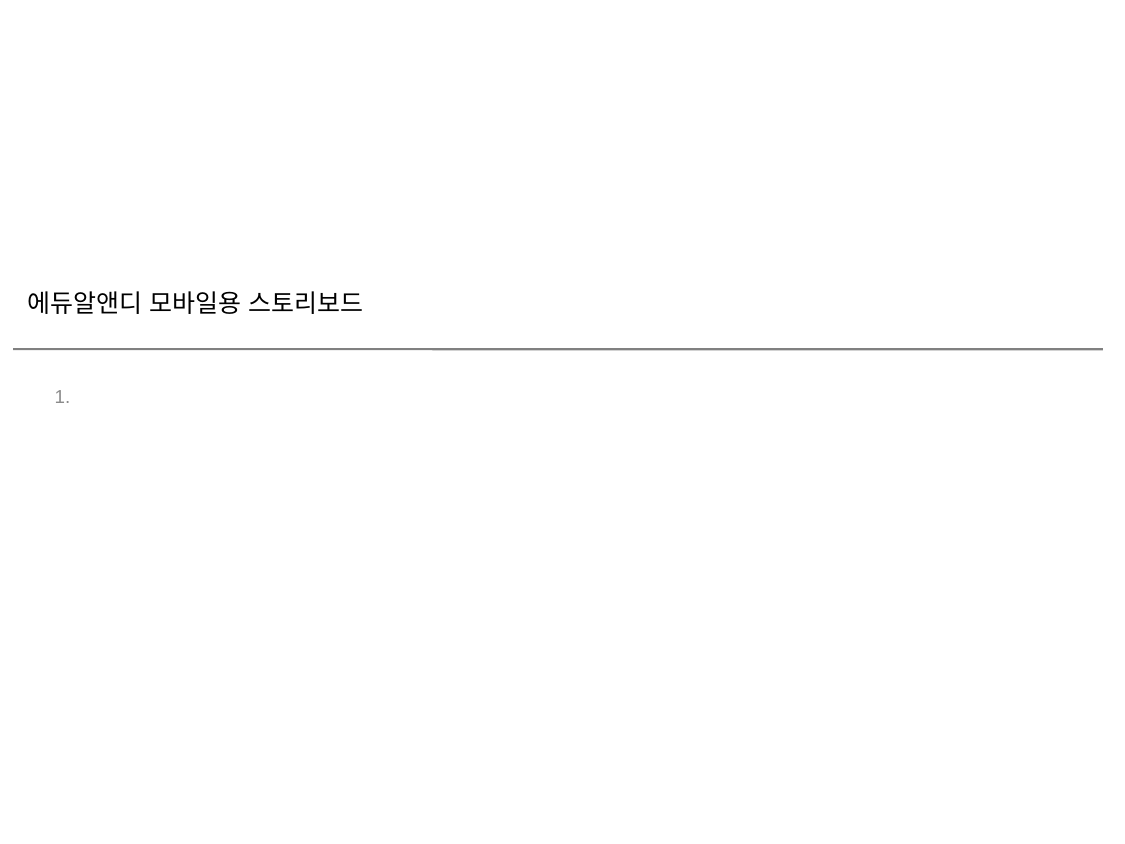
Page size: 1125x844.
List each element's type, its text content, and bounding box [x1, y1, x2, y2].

title 에듀알앤디 모바일용 스토리보드 [13, 280, 917, 326]
subtitle 1. [39, 377, 828, 644]
